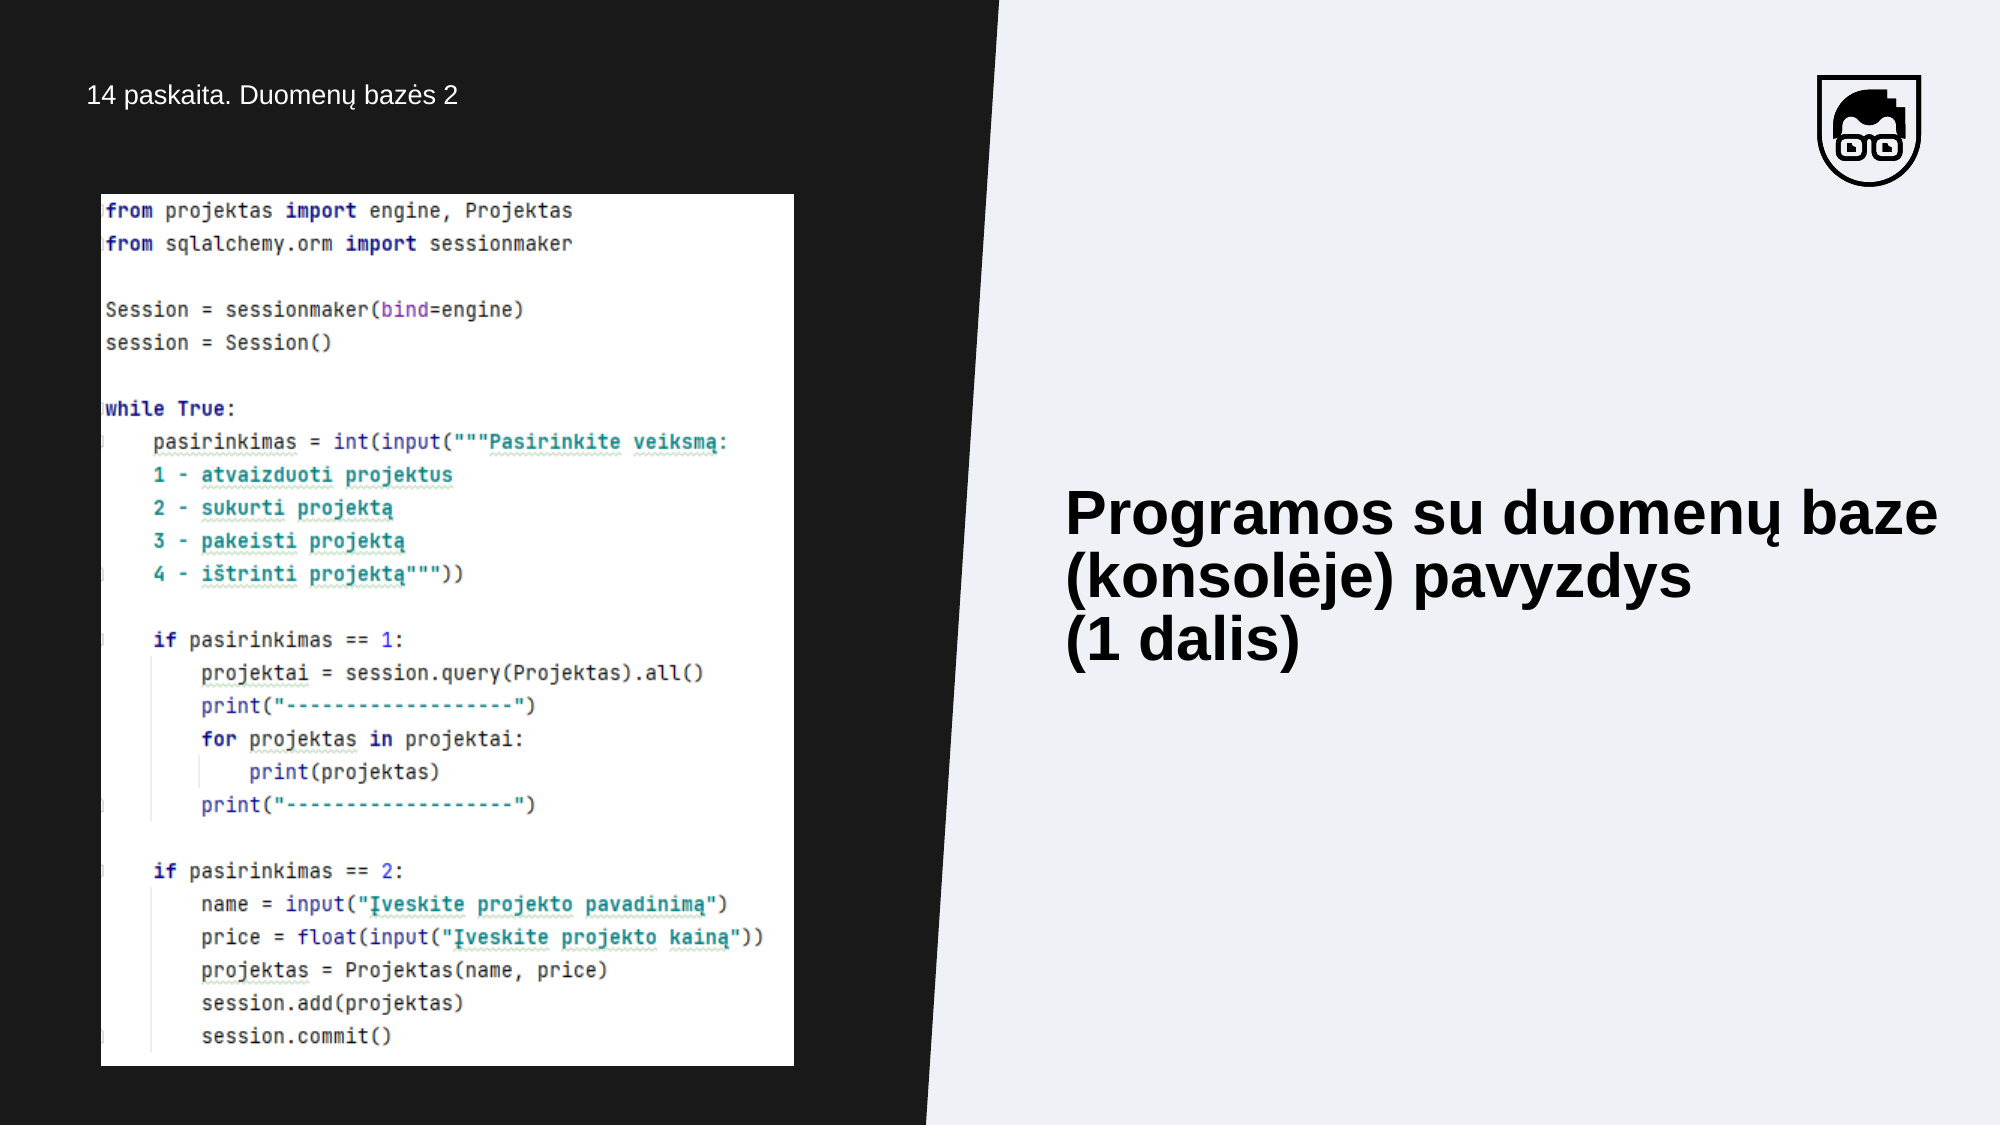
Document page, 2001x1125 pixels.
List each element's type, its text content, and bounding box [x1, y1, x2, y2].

picture [100, 194, 794, 1066]
text_box 14 paskaita. Duomenų bazės 2 [78, 75, 1000, 150]
text_box Programos su duomenų baze (konsolėje) pavyzdys (1 dalis) [1058, 477, 1949, 804]
